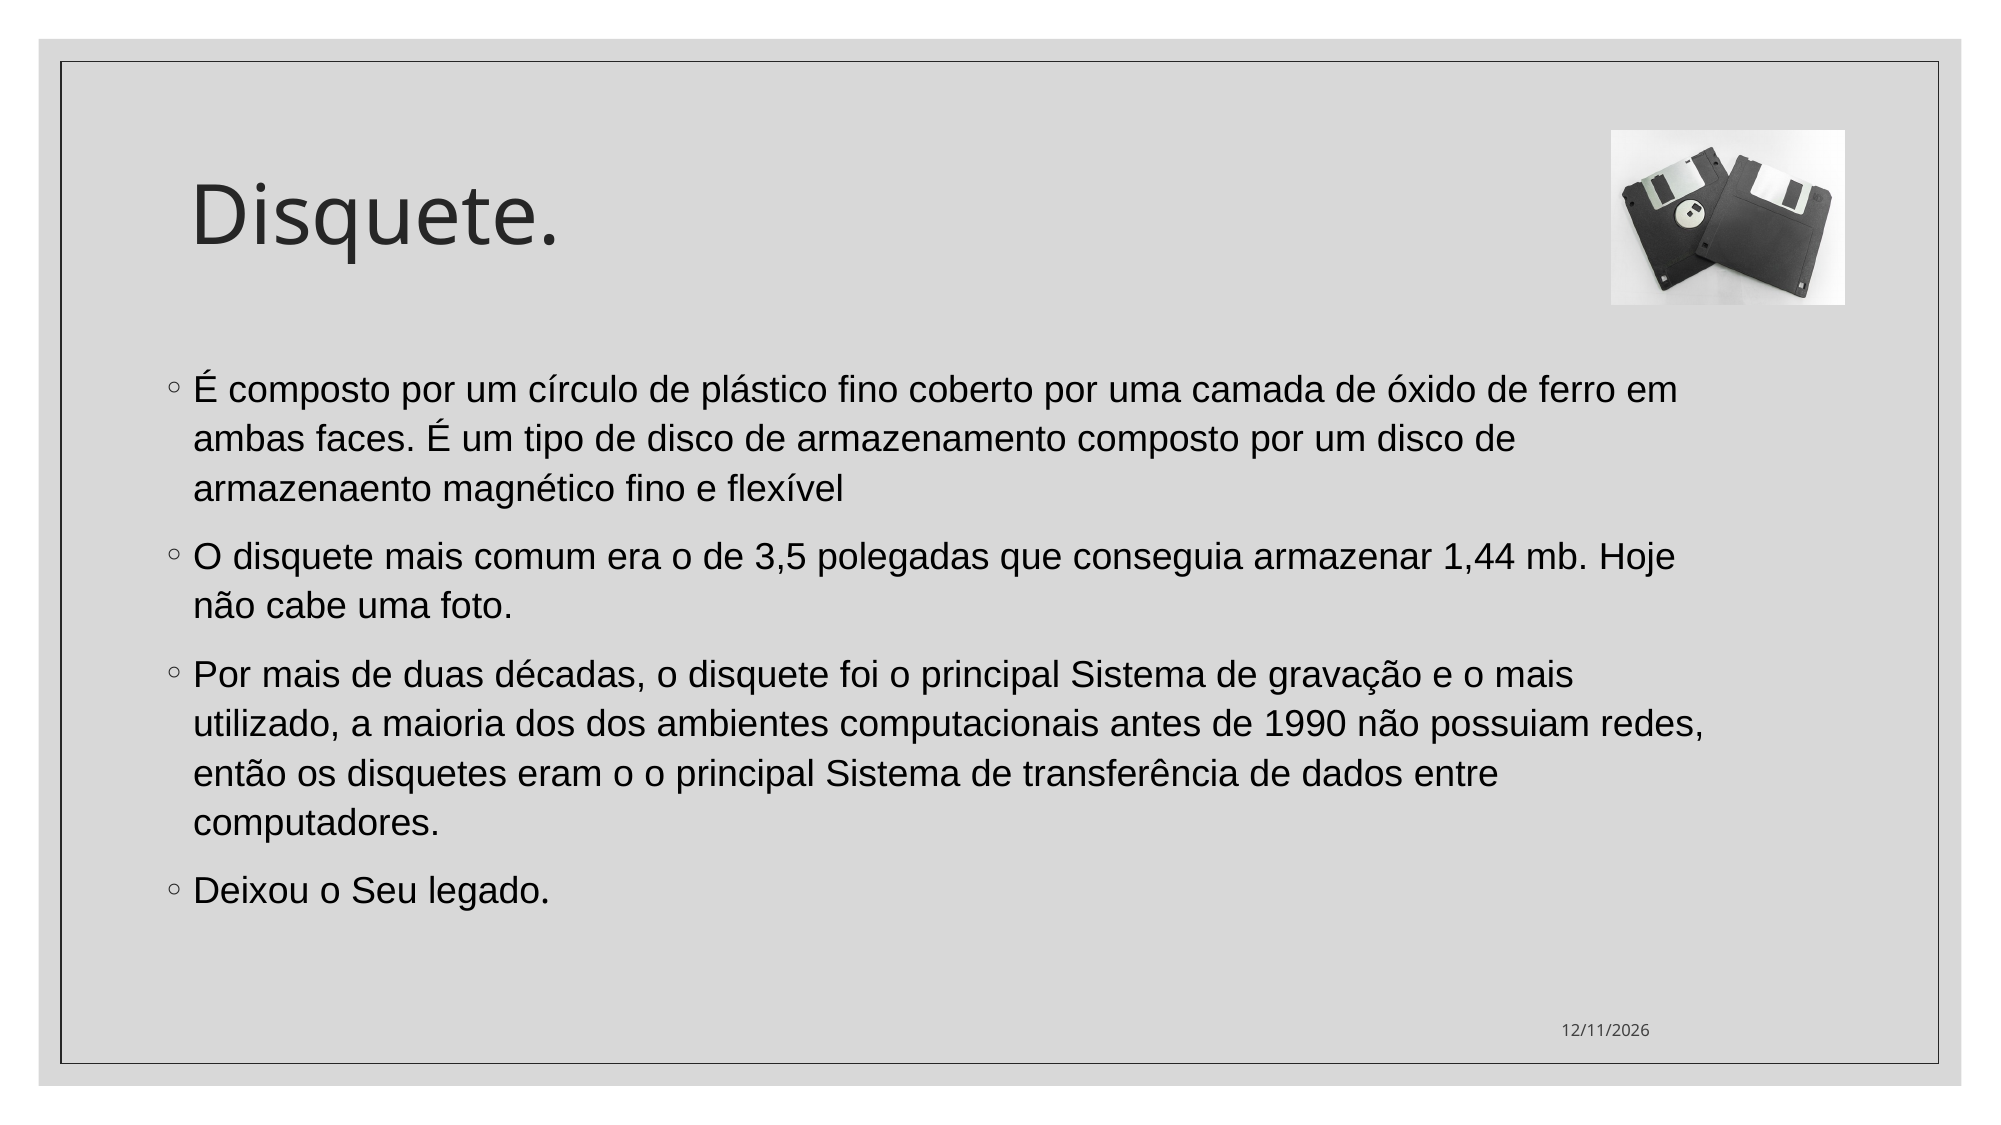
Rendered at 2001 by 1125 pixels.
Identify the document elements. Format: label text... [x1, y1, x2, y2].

picture [1611, 130, 1845, 306]
list É composto por um círculo de plástico fino coberto por uma camada de óxido de ferro em ambas faces. É um tipo de disco de armazenamento composto por um disco de armazenaento magnético fino e flexível O disquete mais comum era o de 3,5 polegadas que conseguia armazenar 1,44 mb. Hoje não cabe uma foto. Por mais de duas décadas, o disquete foi o principal Sistema de gravação e o mais utilizado, a maioria dos dos ambientes computacionais antes de 1990 não possuiam redes, então os disquetes eram o o principal Sistema de transferência de dados entre computadores. Deixou o Seu legado. [148, 352, 1739, 968]
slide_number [1190, 990, 1665, 1050]
title Disquete. [174, 105, 1825, 331]
